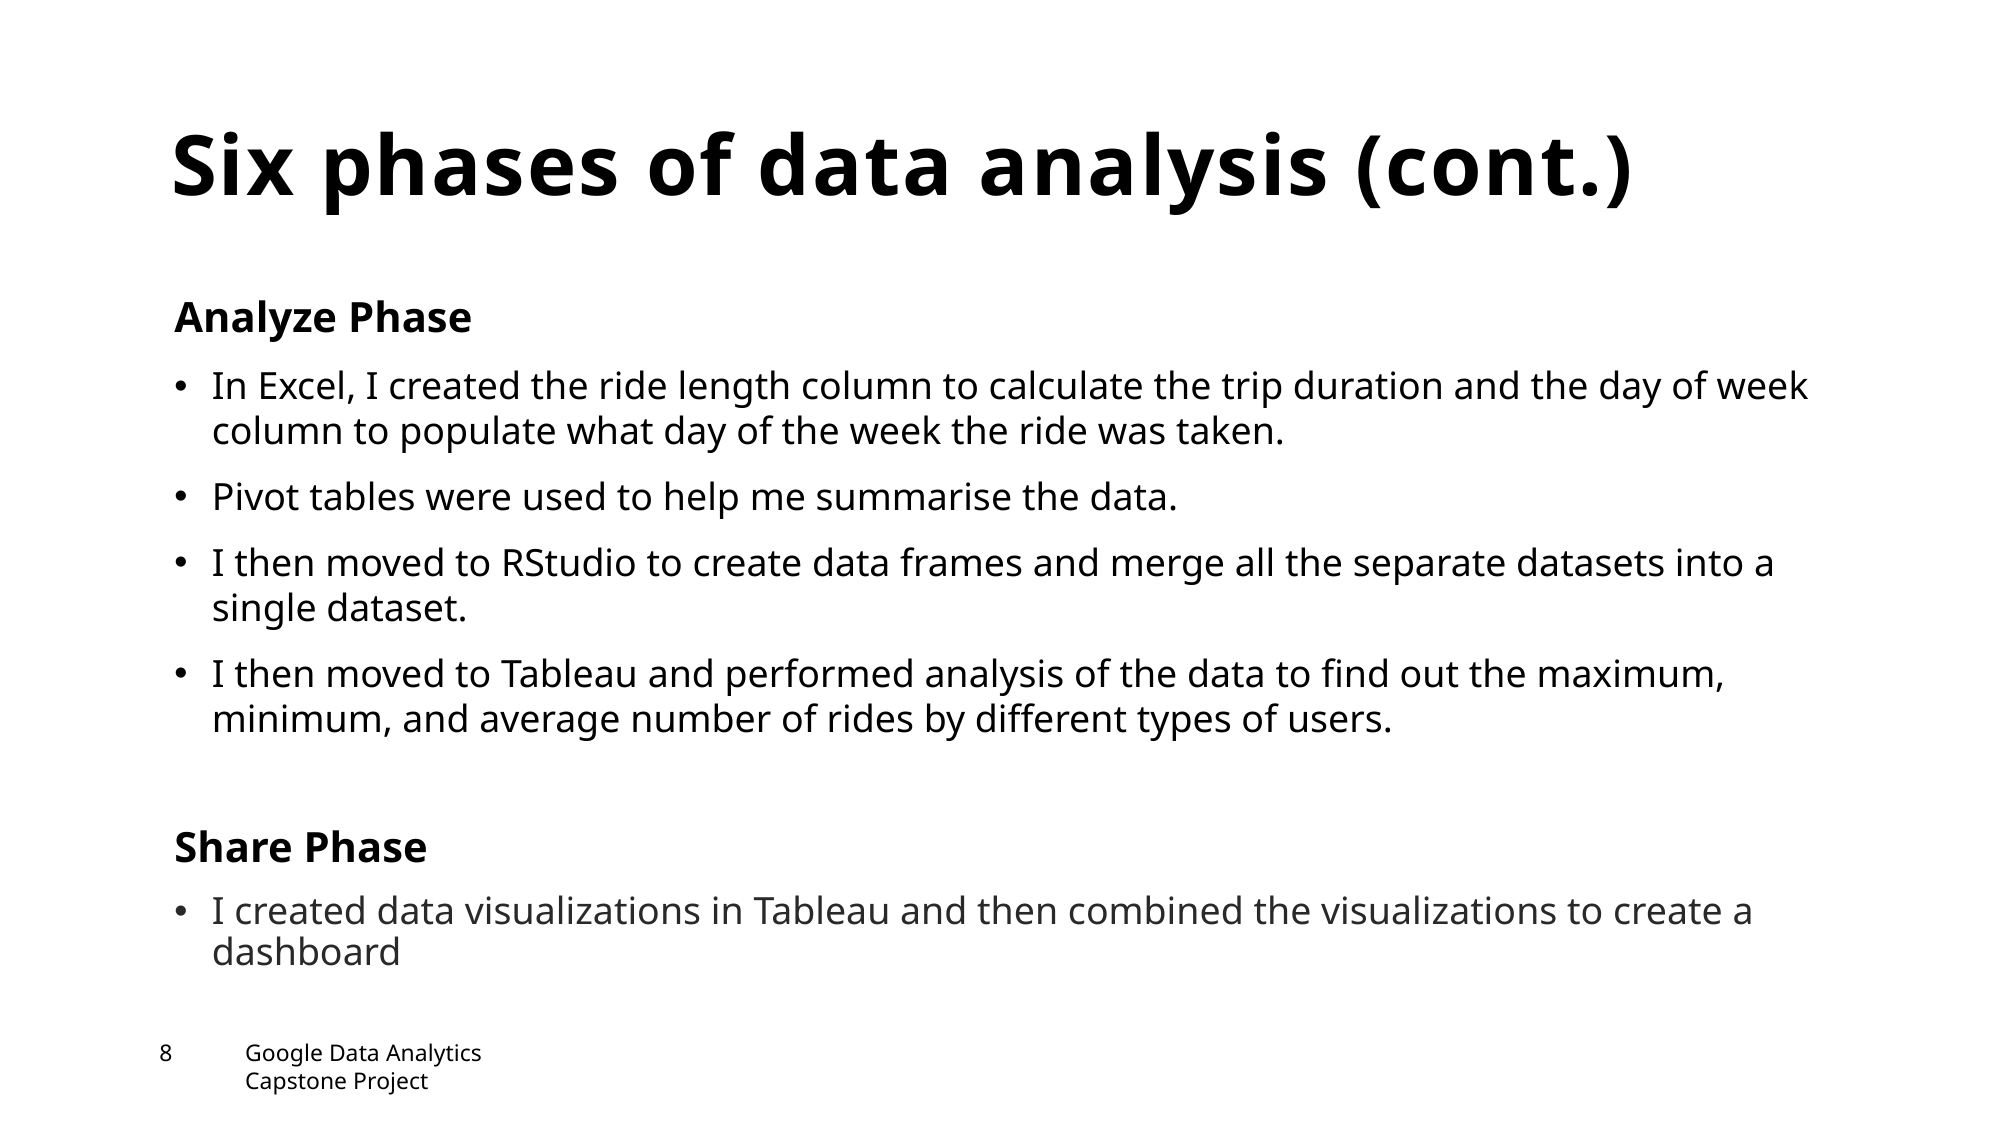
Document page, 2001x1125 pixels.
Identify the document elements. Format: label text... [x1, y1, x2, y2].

footer Google Data Analytics Capstone Project [246, 1038, 491, 1080]
title Six phases of data analysis (cont.) [156, 59, 1863, 278]
slide_number 8 [159, 1038, 246, 1080]
list Analyze Phase In Excel, I created the ride length column to calculate the trip duration and the day of week column to populate what day of the week the ride was taken. Pivot tables were used to help me summarise the data. I then moved to RStudio to create data frames and merge all the separate datasets into a single dataset. I then moved to Tableau and performed analysis of the data to find out the maximum, minimum, and average number of rides by different types of users. Share Phase I created data visualizations in Tableau and then combined the visualizations to create a dashboard [159, 289, 1863, 1003]
